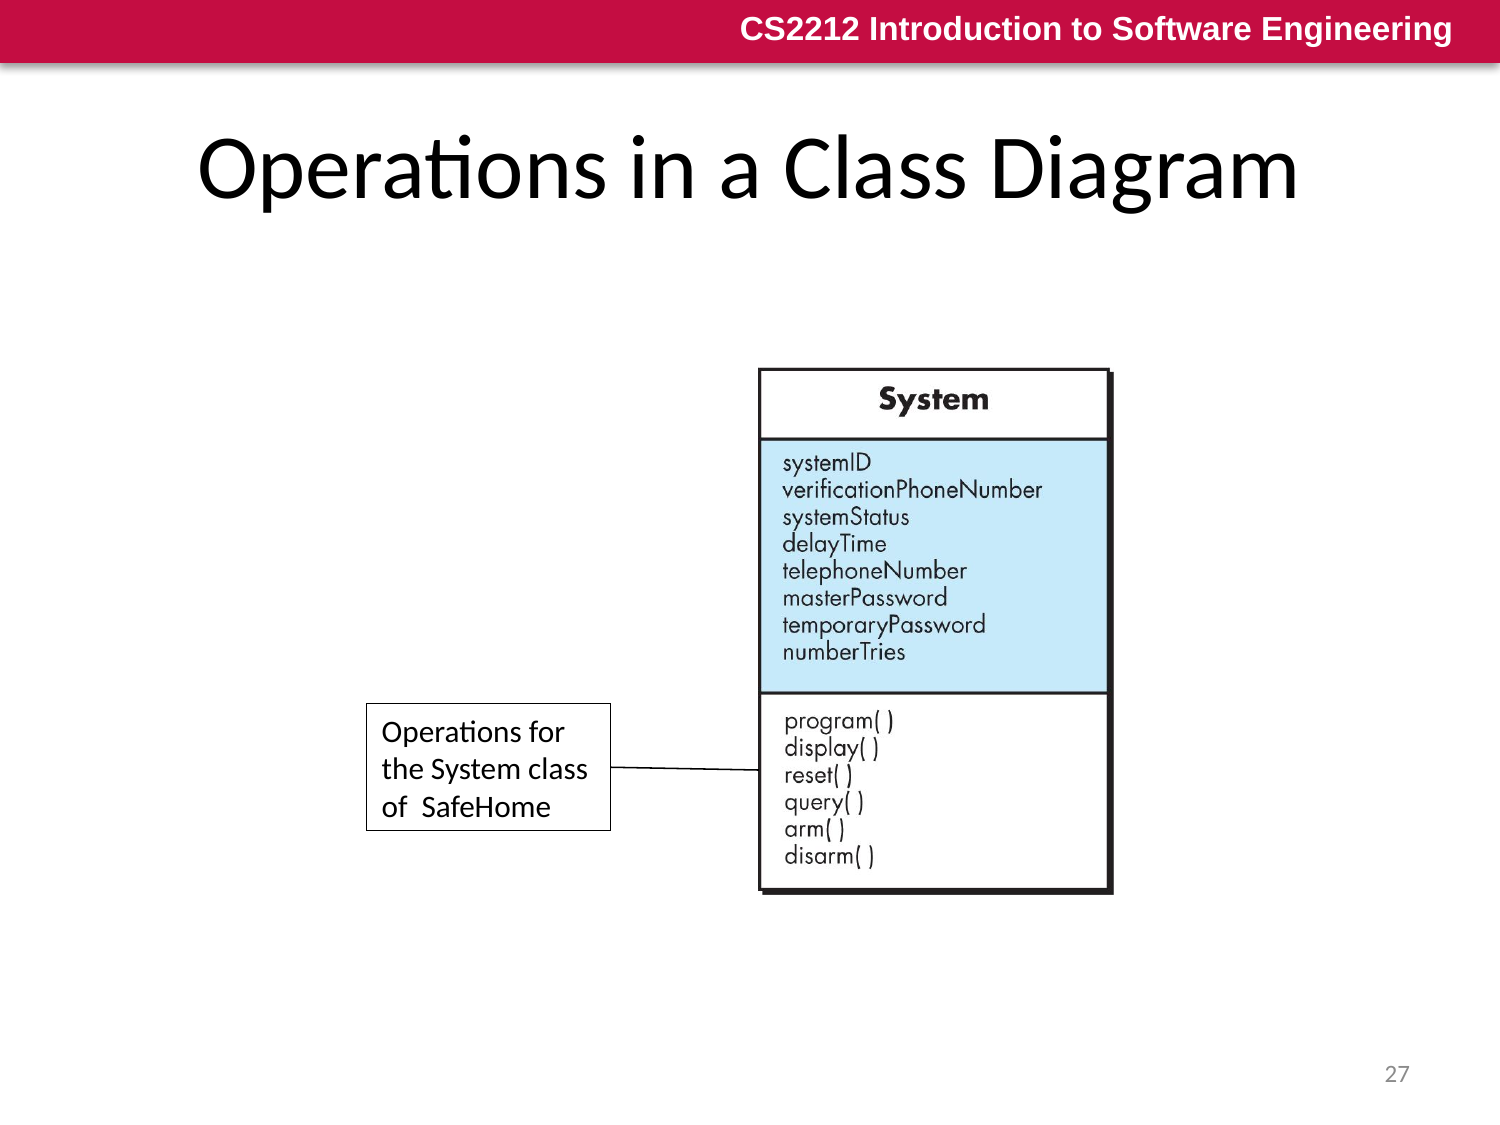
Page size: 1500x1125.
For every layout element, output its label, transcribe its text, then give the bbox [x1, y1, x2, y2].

picture [758, 367, 1115, 895]
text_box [611, 767, 760, 771]
text_box Operations for the System class of SafeHome [366, 703, 611, 831]
title Operations in a Class Diagram [112, 99, 1388, 288]
slide_number 27 [1074, 1042, 1425, 1103]
picture [0, 0, 1500, 63]
